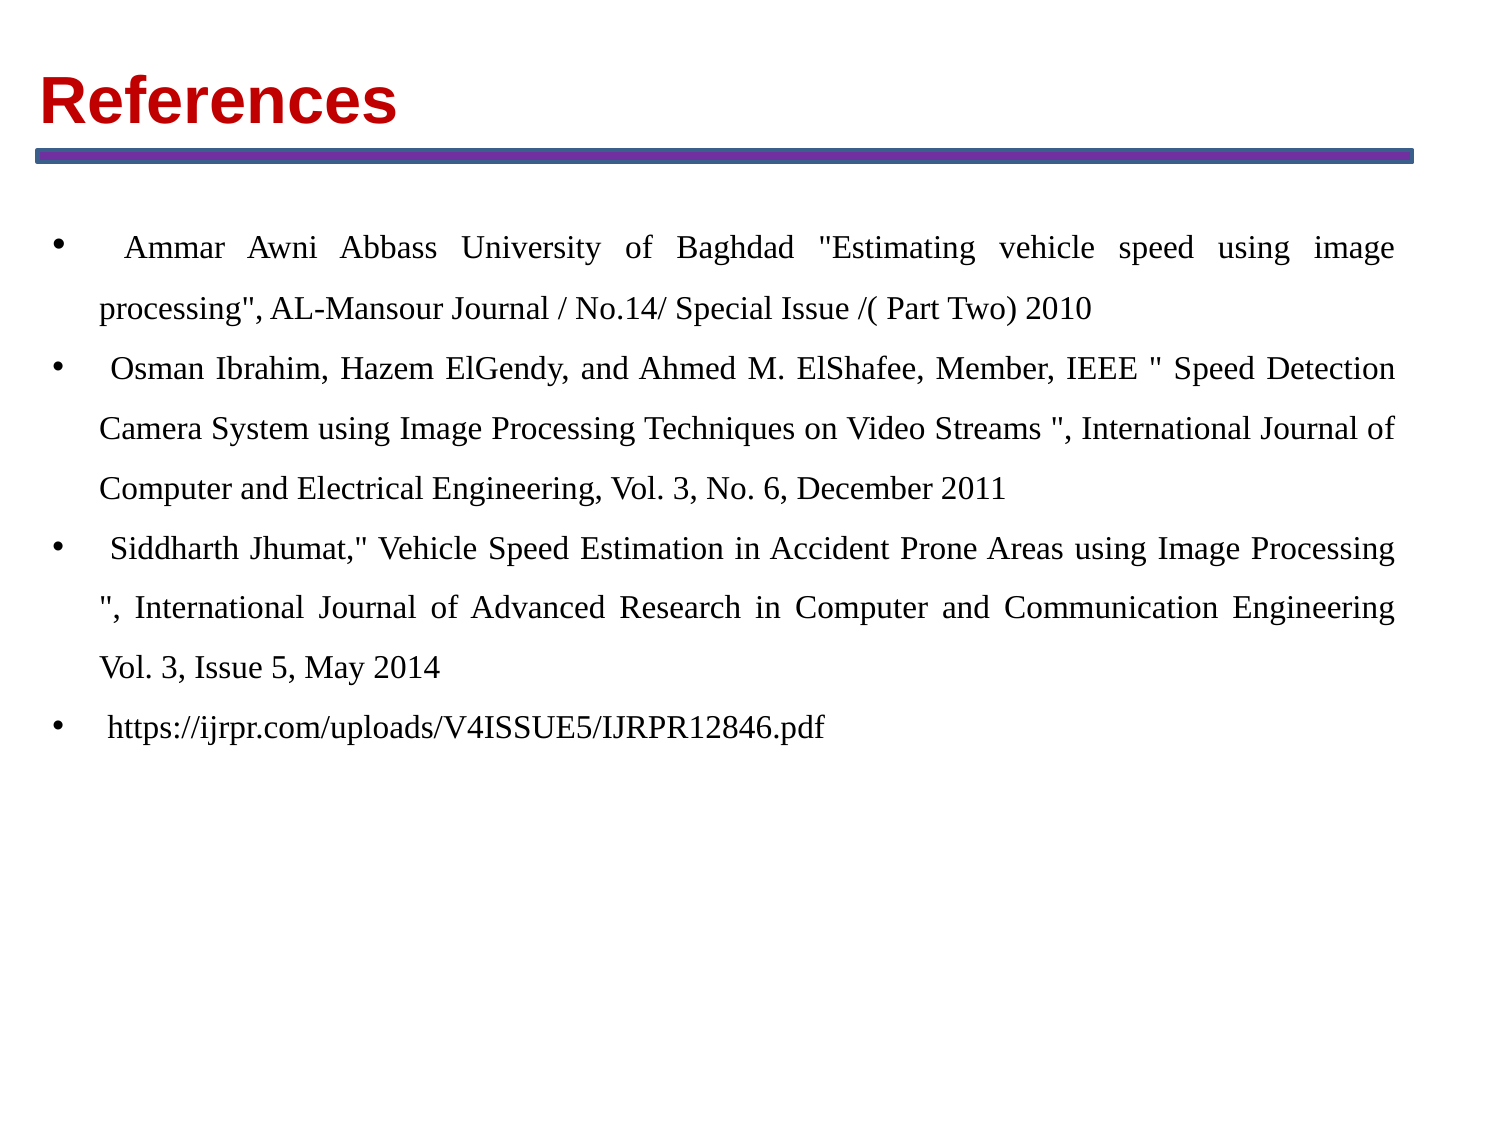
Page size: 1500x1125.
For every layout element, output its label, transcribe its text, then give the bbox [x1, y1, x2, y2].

text_box [488, 149, 1413, 163]
text_box Ammar Awni Abbass University of Baghdad "Estimating vehicle speed using image processing", AL-Mansour Journal / No.14/ Special Issue /( Part Two) 2010 Osman Ibrahim, Hazem ElGendy, and Ahmed M. ElShafee, Member, IEEE " Speed Detection Camera System using Image Processing Techniques on Video Streams ", International Journal of Computer and Electrical Engineering, Vol. 3, No. 6, December 2011 Siddharth Jhumat," Vehicle Speed Estimation in Accident Prone Areas using Image Processing ", International Journal of Advanced Research in Computer and Communication Engineering Vol. 3, Issue 5, May 2014 https://ijrpr.com/uploads/V4ISSUE5/IJRPR12846.pdf [37, 191, 1413, 798]
text_box References [24, 49, 488, 225]
